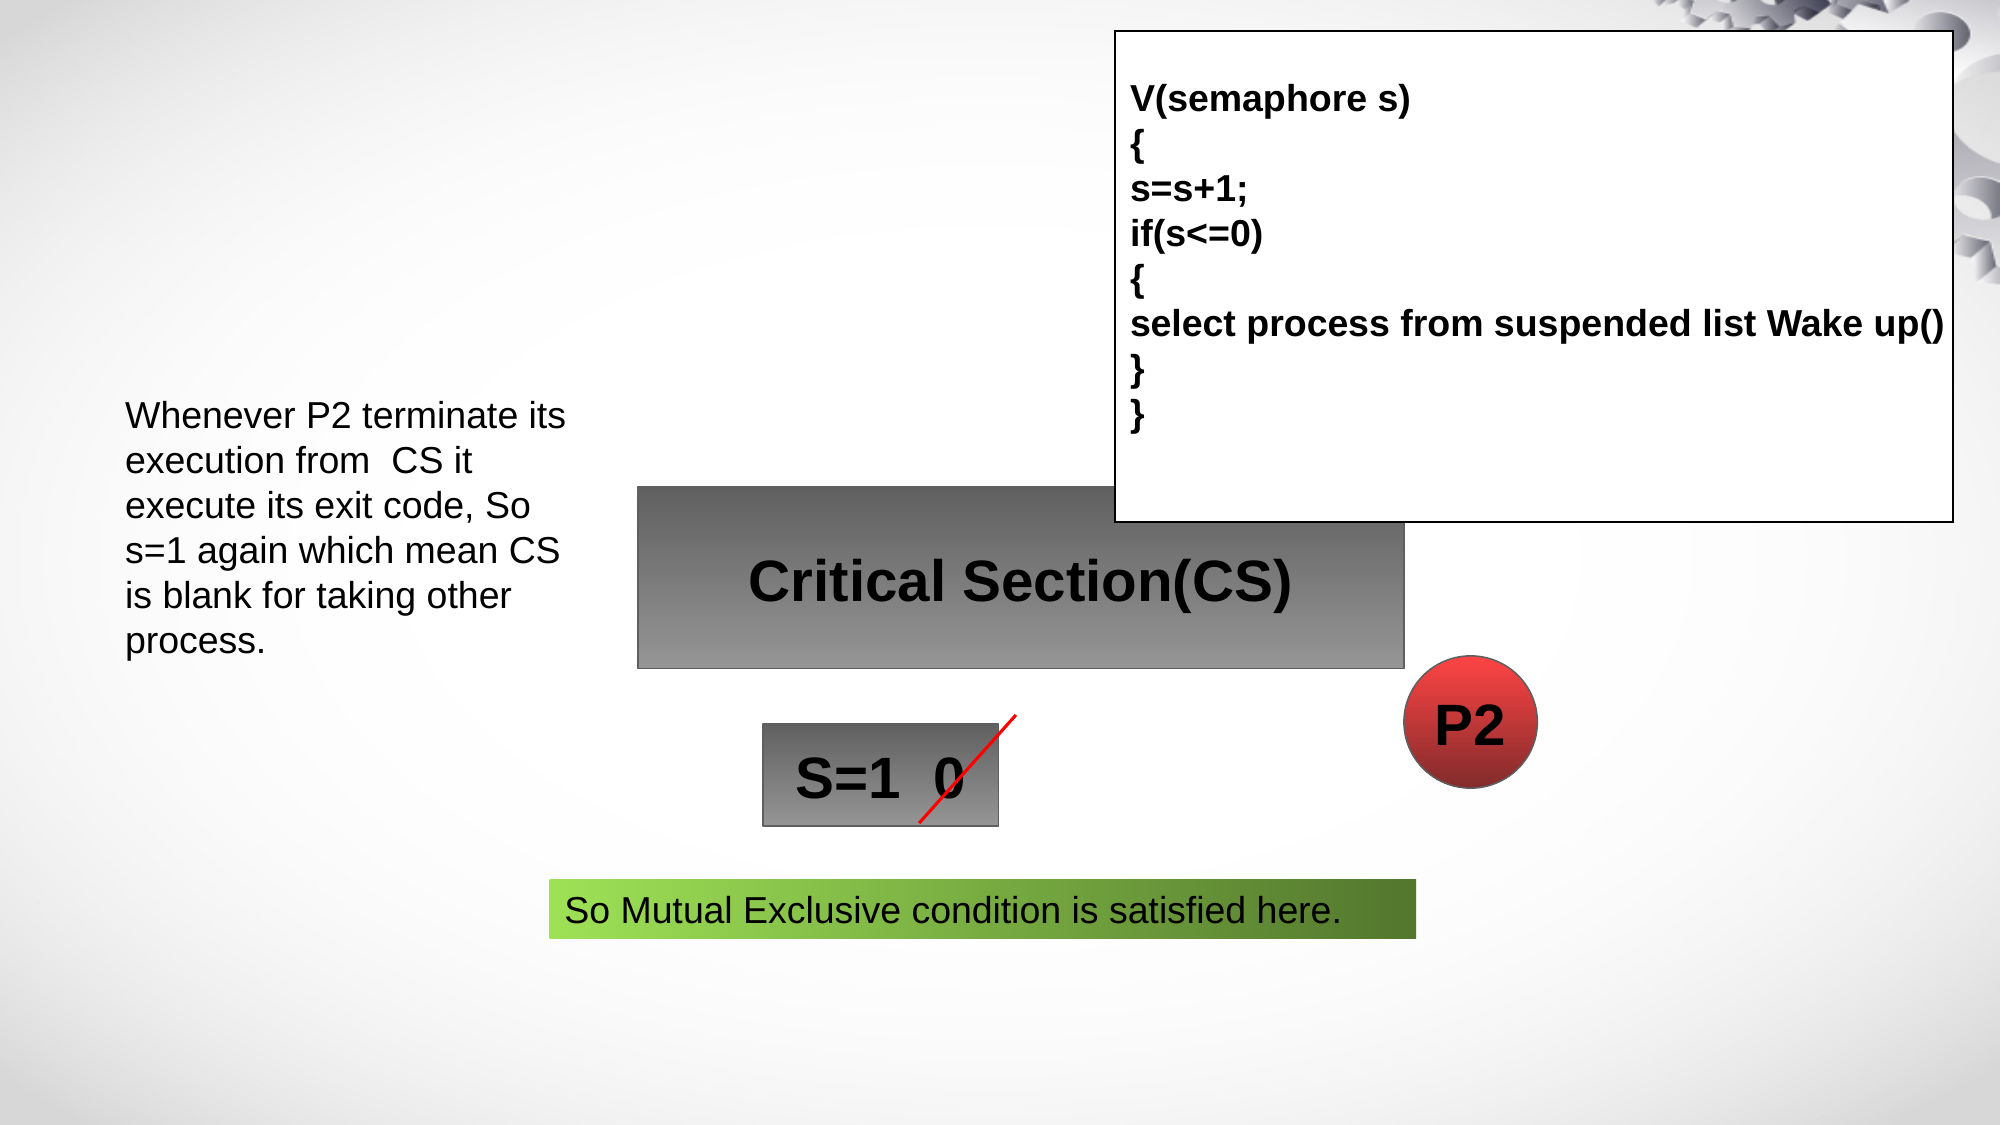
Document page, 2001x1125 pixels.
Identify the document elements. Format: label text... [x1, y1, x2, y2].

text_box So Mutual Exclusive condition is satisfied here. [549, 879, 1417, 939]
text_box Whenever P2 terminate its execution from CS it execute its exit code, So s=1 again which mean CS is blank for taking other process. [110, 383, 612, 668]
text_box P2 [1403, 655, 1538, 789]
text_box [919, 714, 1016, 824]
picture [0, 0, 2000, 1125]
text_box S=1 0 [763, 724, 999, 826]
text_box V(semaphore s) { s=s+1; if(s<=0) { select process from suspended list Wake up() } } [1114, 30, 1954, 523]
text_box Critical Section(CS) [637, 487, 1404, 669]
